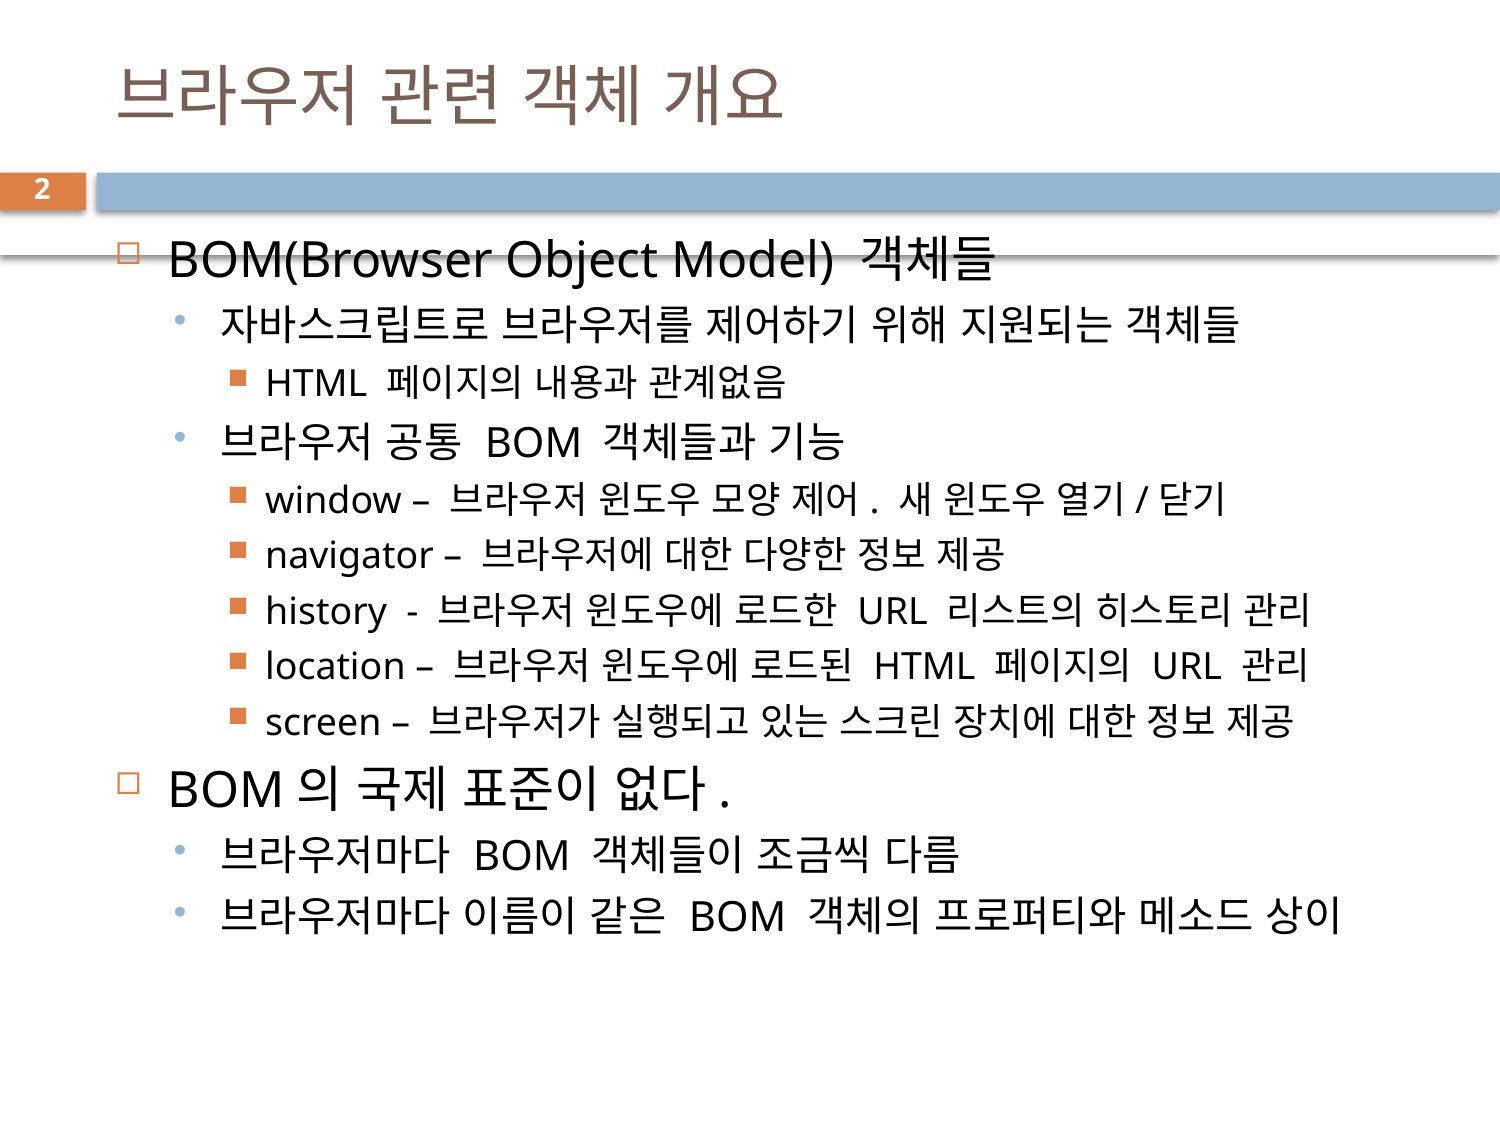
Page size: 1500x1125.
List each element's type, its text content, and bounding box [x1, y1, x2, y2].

title 브라우저 관련 객체 개요 [100, 37, 1438, 149]
slide_number 2 [0, 170, 87, 211]
list BOM(Browser Object Model) 객체들 자바스크립트로 브라우저를 제어하기 위해 지원되는 객체들 HTML 페이지의 내용과 관계없음 브라우저 공통 BOM 객체들과 기능 window – 브라우저 윈도우 모양 제어. 새 윈도우 열기/닫기 navigator – 브라우저에 대한 다양한 정보 제공 history - 브라우저 윈도우에 로드한 URL 리스트의 히스토리 관리 location – 브라우저 윈도우에 로드된 HTML 페이지의 URL 관리 screen – 브라우저가 실행되고 있는 스크린 장치에 대한 정보 제공 BOM의 국제 표준이 없다. 브라우저마다 BOM 객체들이 조금씩 다름 브라우저마다 이름이 같은 BOM 객체의 프로퍼티와 메소드 상이 [100, 219, 1438, 1047]
